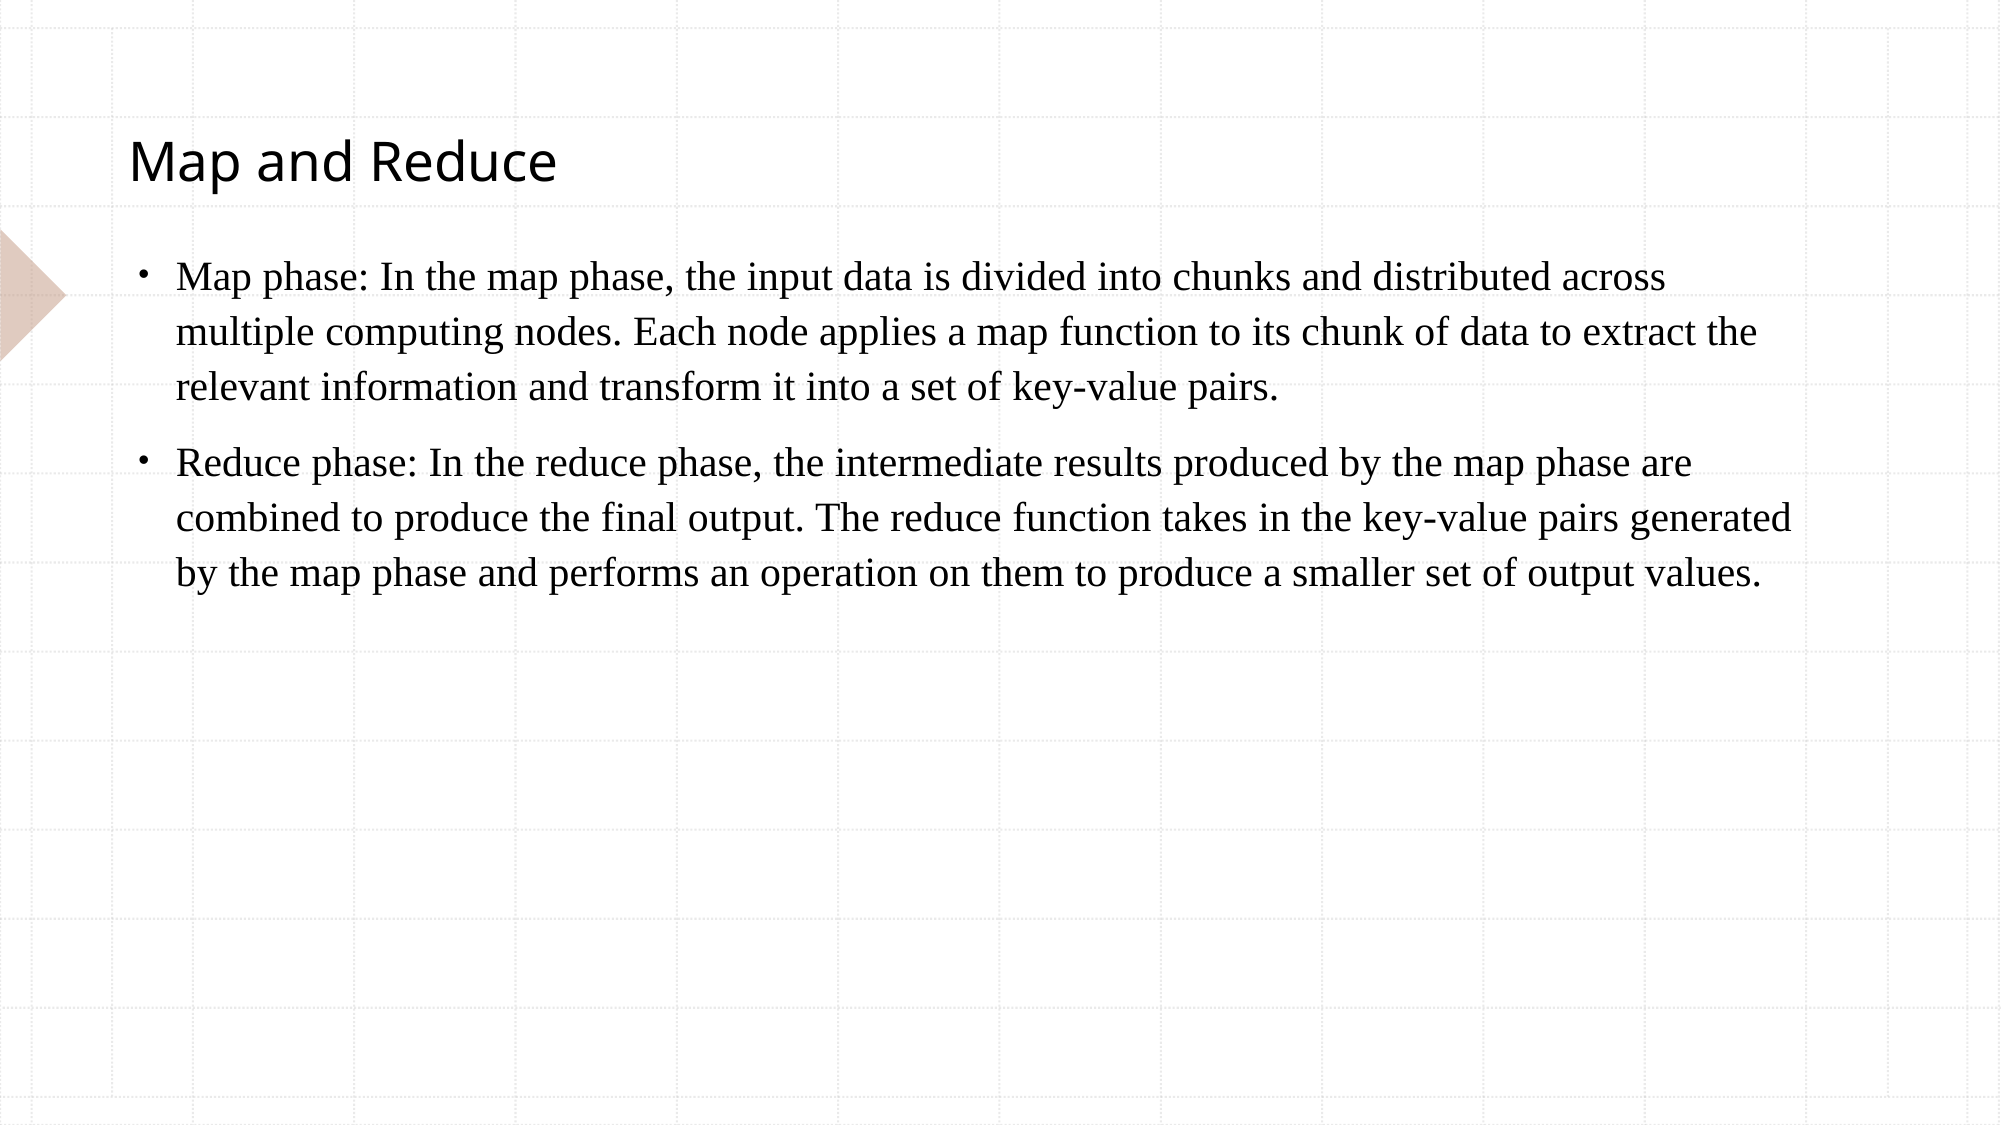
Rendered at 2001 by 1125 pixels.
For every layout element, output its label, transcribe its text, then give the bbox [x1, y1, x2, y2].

list Map phase: In the map phase, the input data is divided into chunks and distributed across multiple computing nodes. Each node applies a map function to its chunk of data to extract the relevant information and transform it into a set of key-value pairs. Reduce phase: In the reduce phase, the intermediate results produced by the map phase are combined to produce the final output. The reduce function takes in the key-value pairs generated by the map phase and performs an operation on them to produce a smaller set of output values. [123, 236, 1818, 822]
title Map and Reduce [113, 119, 1808, 200]
